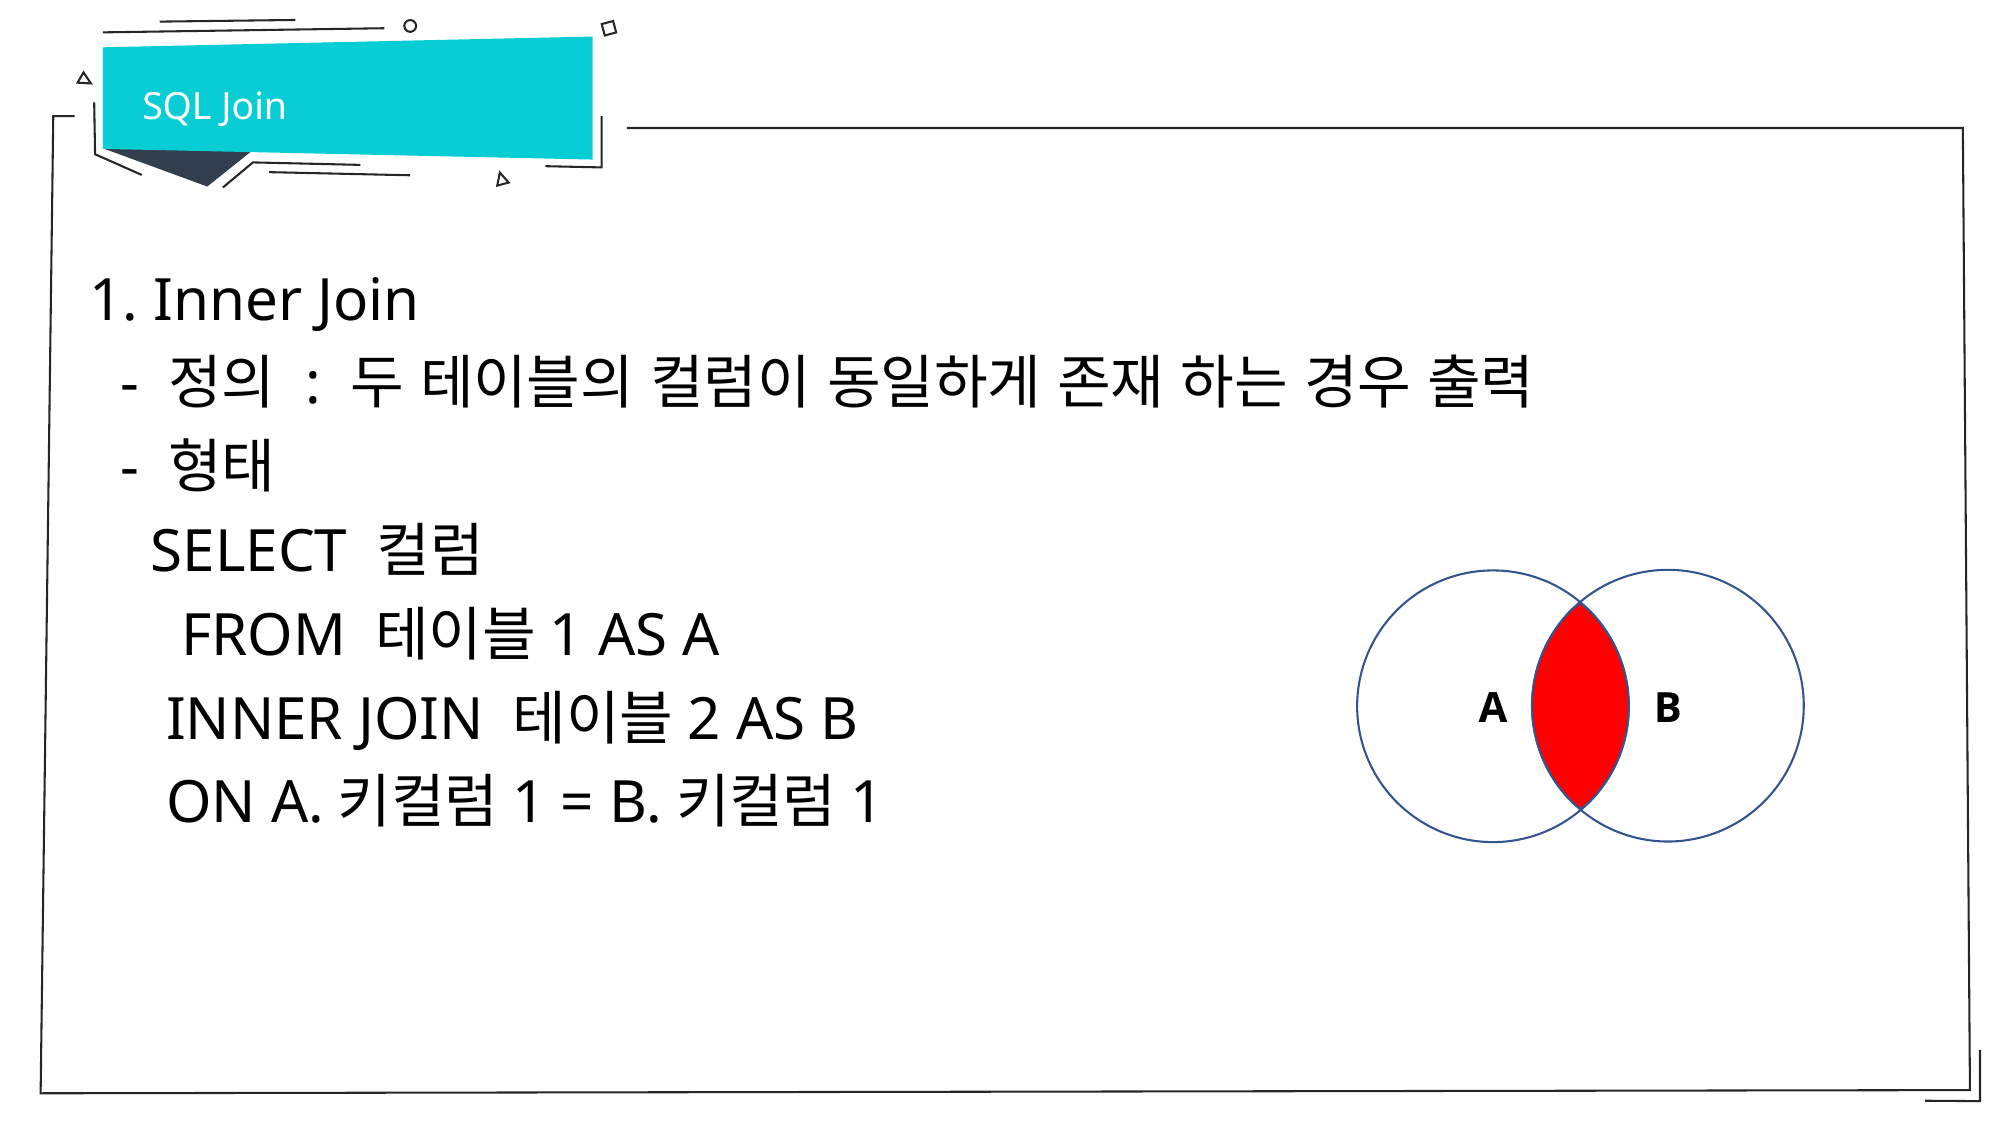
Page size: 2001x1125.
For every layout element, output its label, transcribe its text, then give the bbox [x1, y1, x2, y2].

text_box A [1356, 569, 1580, 844]
text_box [1530, 601, 1630, 811]
text_box 1. Inner Join - 정의 : 두 테이블의 컬럼이 동일하게 존재 하는 경우 출력 - 형태 SELECT 컬럼 FROM 테이블1 AS A INNER JOIN 테이블2 AS B ON A.키컬럼1 = B.키컬럼1 [75, 262, 1916, 1005]
text_box SQL Join [127, 51, 303, 135]
text_box B [1577, 568, 1805, 843]
